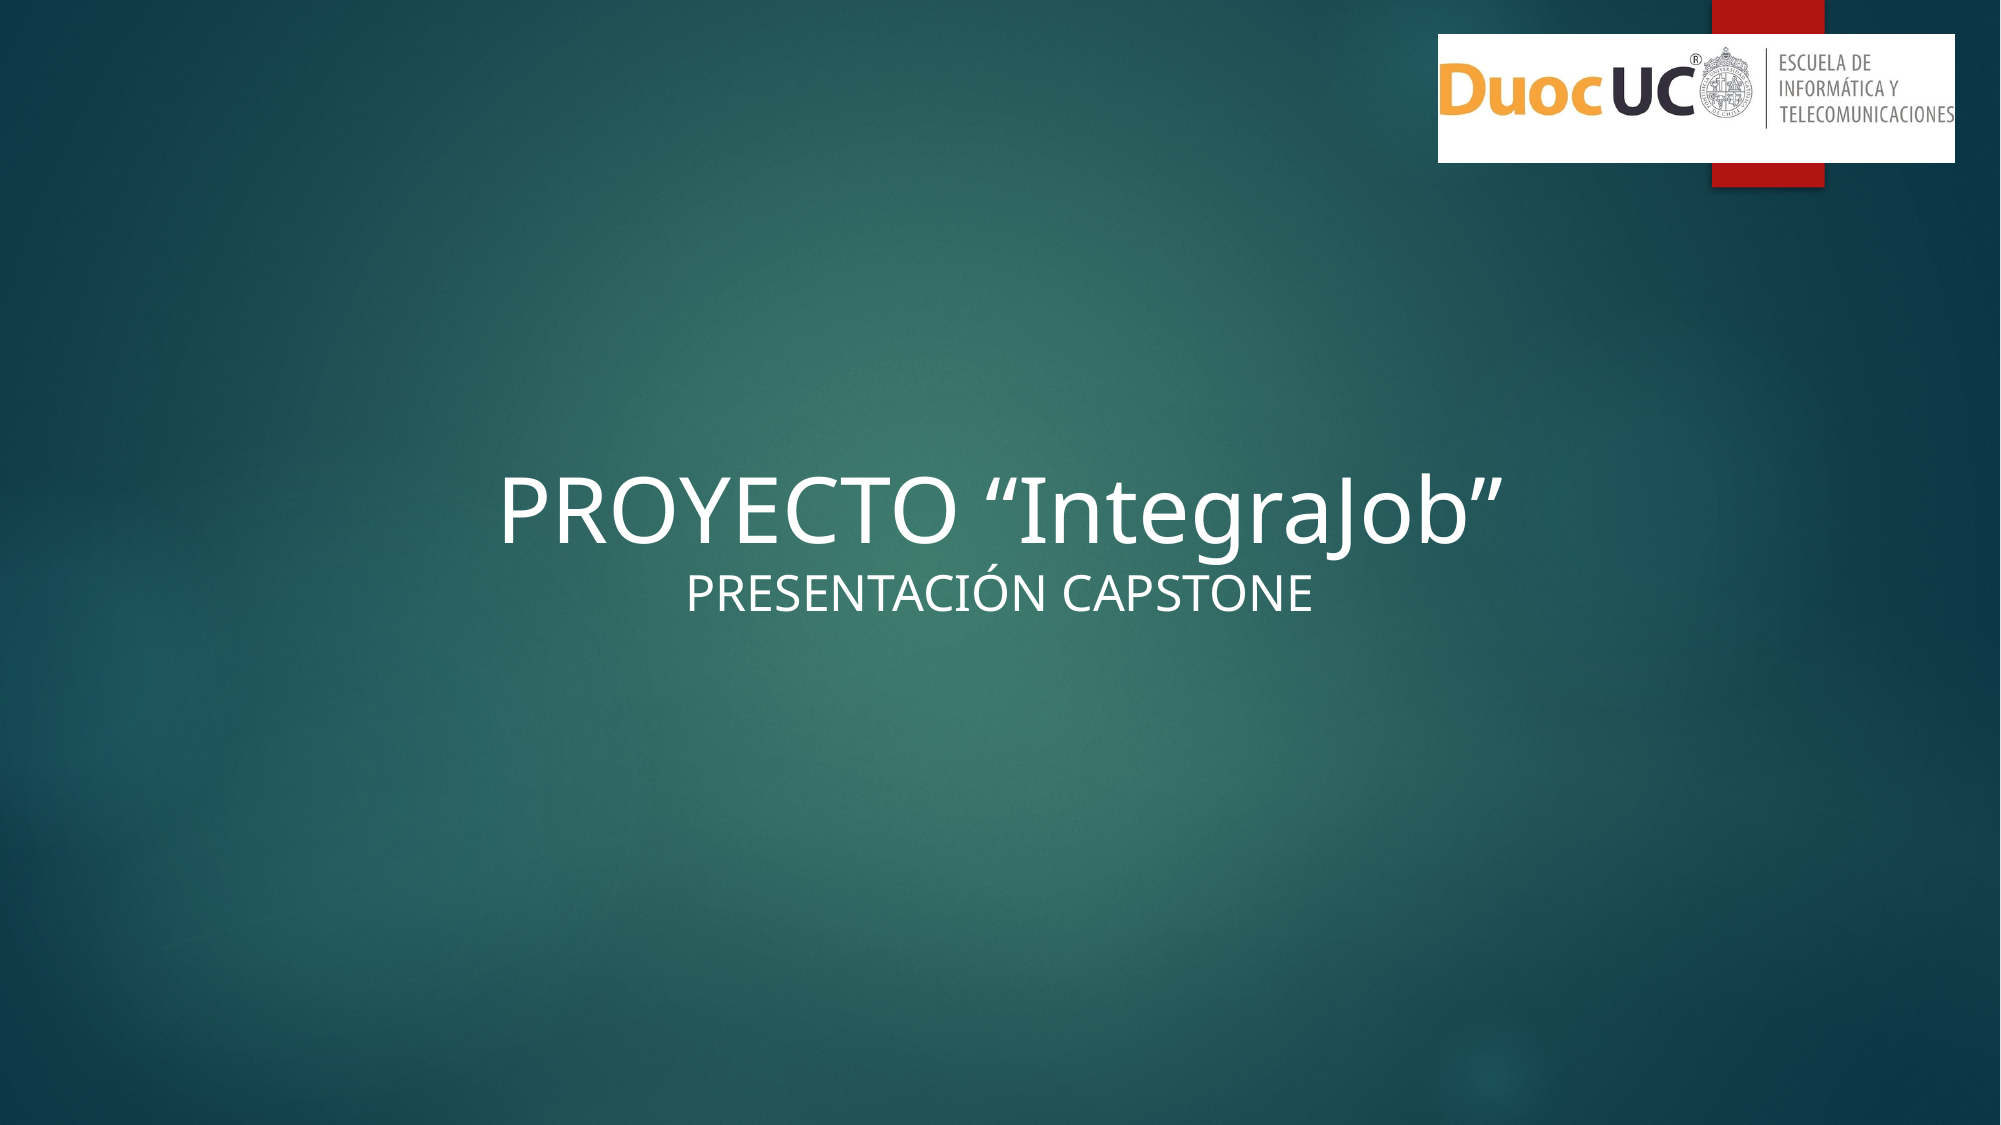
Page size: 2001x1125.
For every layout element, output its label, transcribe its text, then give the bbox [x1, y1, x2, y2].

text_box PROYECTO “IntegraJob” PRESENTACIÓN CAPSTONE [0, 444, 2000, 630]
picture [0, 0, 2001, 1125]
